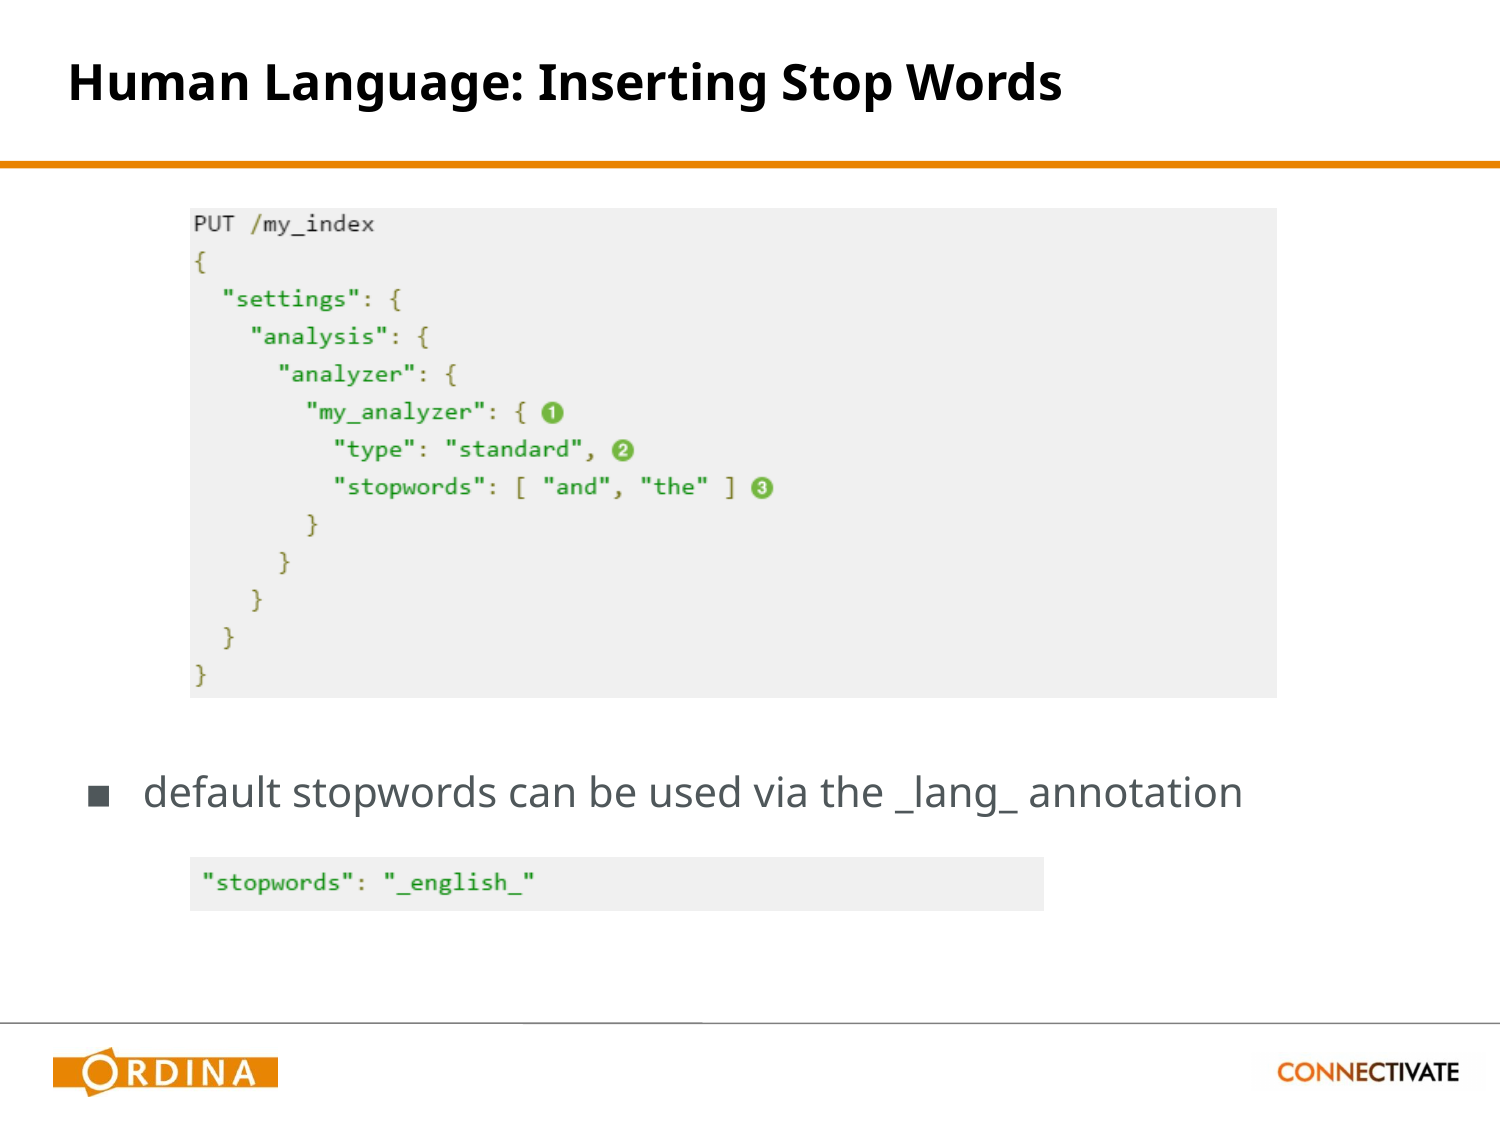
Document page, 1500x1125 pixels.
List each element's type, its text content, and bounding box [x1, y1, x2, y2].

list default stopwords can be used via the _lang_ annotation [53, 208, 1460, 1000]
picture [190, 207, 1277, 698]
picture [53, 1047, 278, 1097]
title Human Language: Inserting Stop Words [53, 0, 1459, 161]
picture [190, 856, 1044, 911]
picture [1252, 1053, 1486, 1091]
